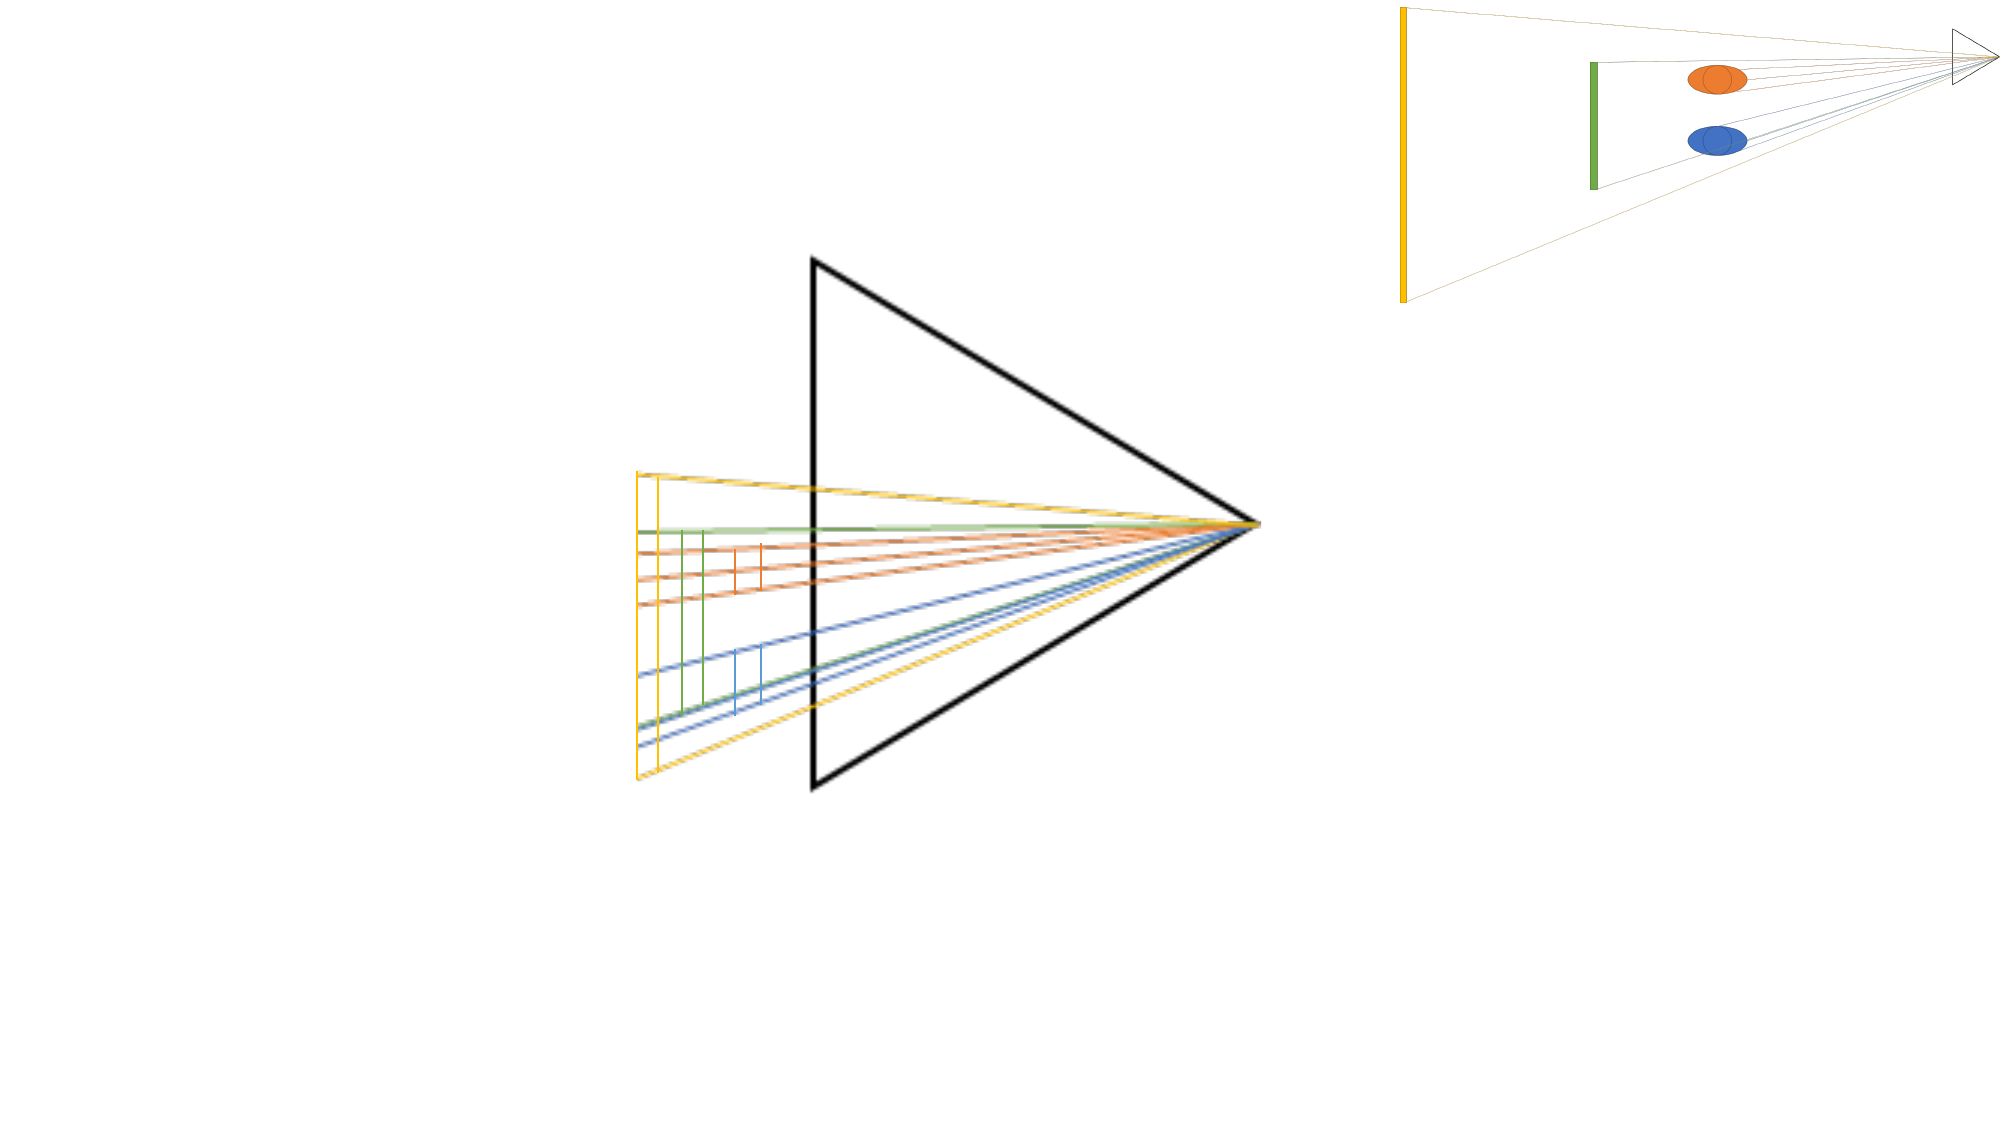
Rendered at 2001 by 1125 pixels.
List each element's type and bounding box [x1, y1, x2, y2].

picture [1399, 7, 2000, 303]
text_box [637, 0, 1262, 1038]
text_box [635, 0, 1263, 1125]
